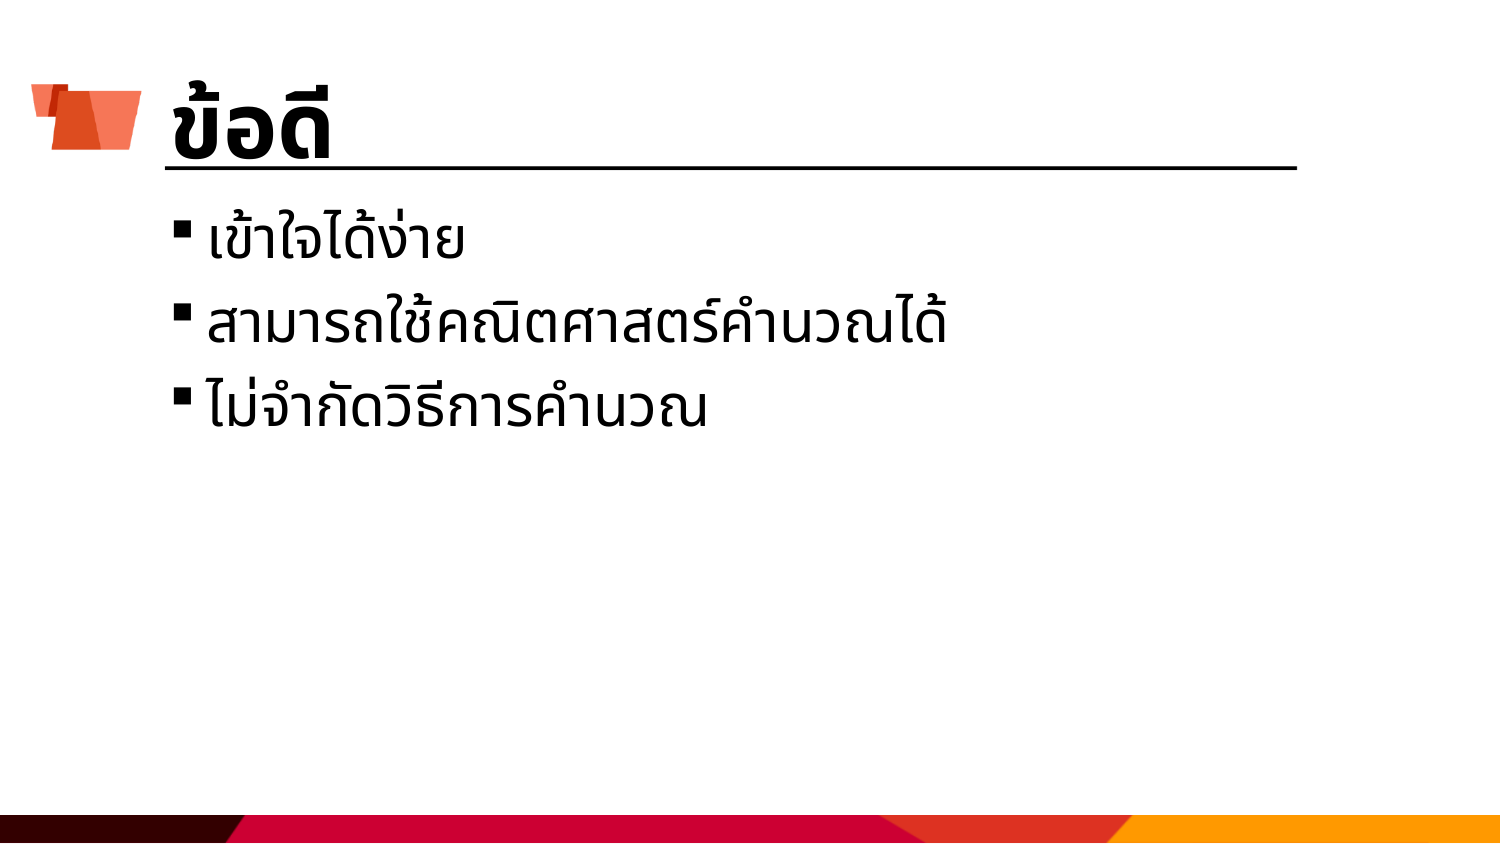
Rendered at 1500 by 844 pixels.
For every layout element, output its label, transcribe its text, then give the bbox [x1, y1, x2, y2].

title ข้อดี [154, 61, 1308, 197]
picture [21, 73, 150, 160]
picture [0, 815, 1500, 844]
list เข้าใจได้ง่าย สามารถใช้คณิตศาสตร์คำนวณได้ ไม่จำกัดวิธีการคำนวณ [154, 200, 1344, 760]
